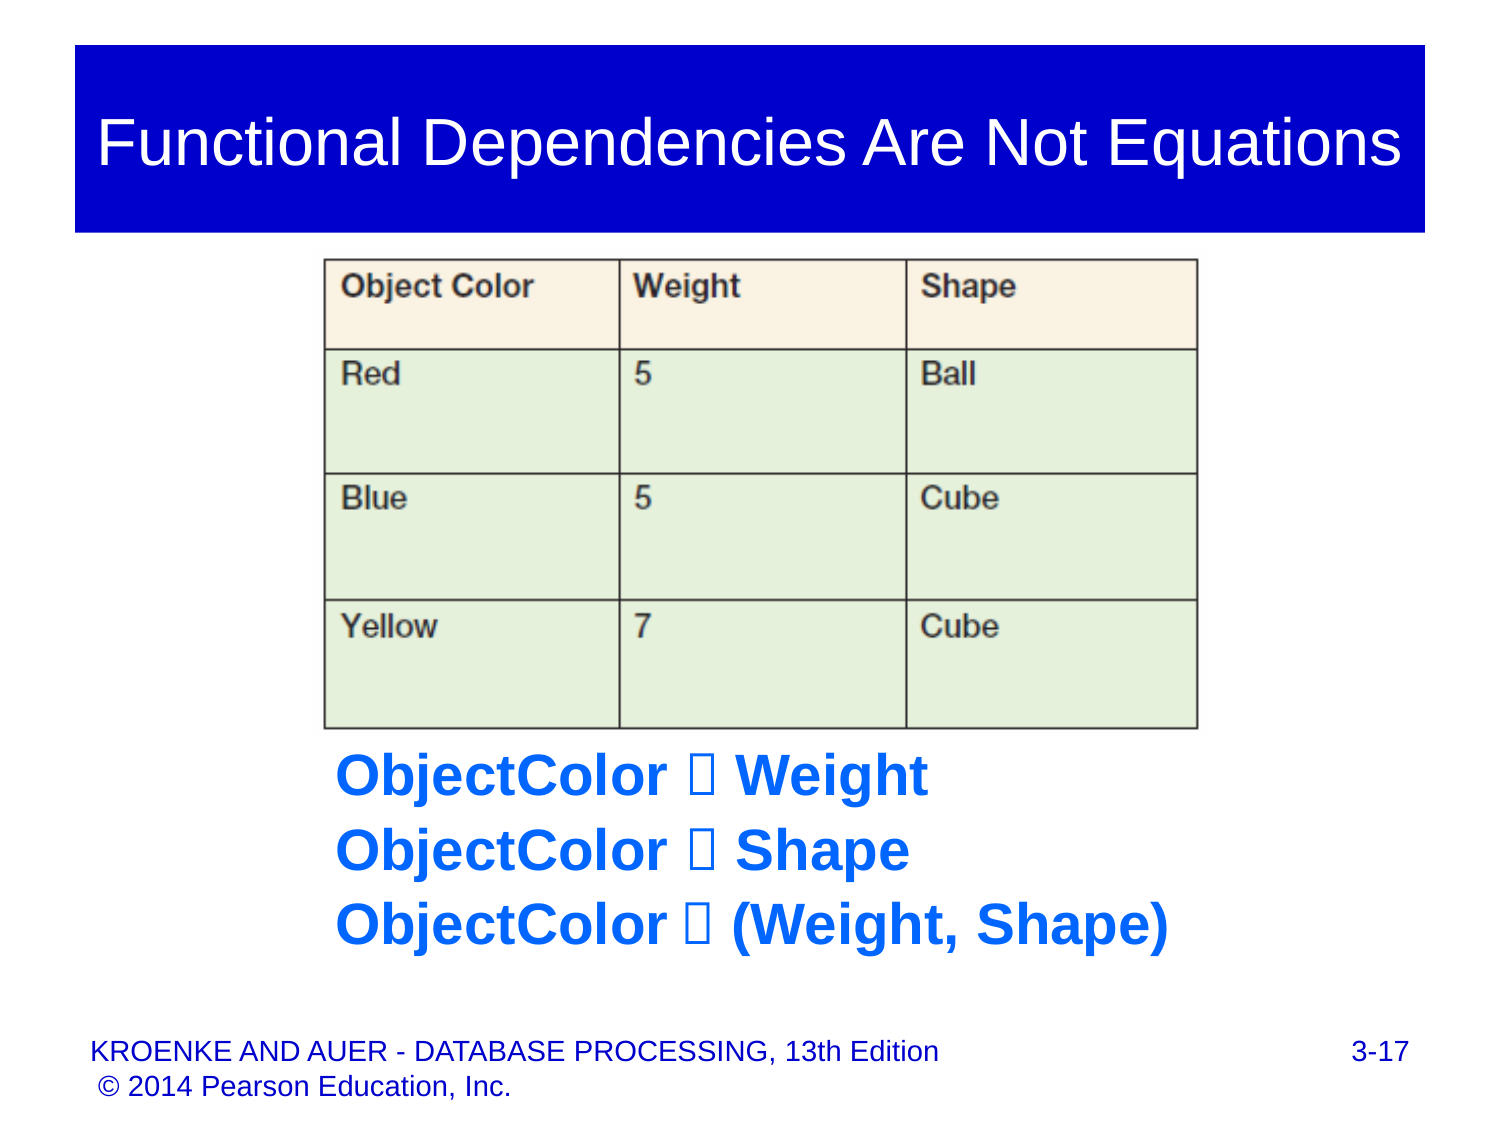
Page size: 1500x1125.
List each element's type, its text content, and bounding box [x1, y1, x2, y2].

slide_number 3-17 [1074, 1024, 1426, 1103]
title Functional Dependencies Are Not Equations [75, 45, 1425, 233]
picture [312, 249, 1209, 738]
list ObjectColor  Weight ObjectColor  Shape ObjectColor  (Weight, Shape) [62, 737, 1413, 988]
footer KROENKE AND AUER - DATABASE PROCESSING, 13th Edition © 2014 Pearson Education, Inc. [74, 1024, 963, 1104]
